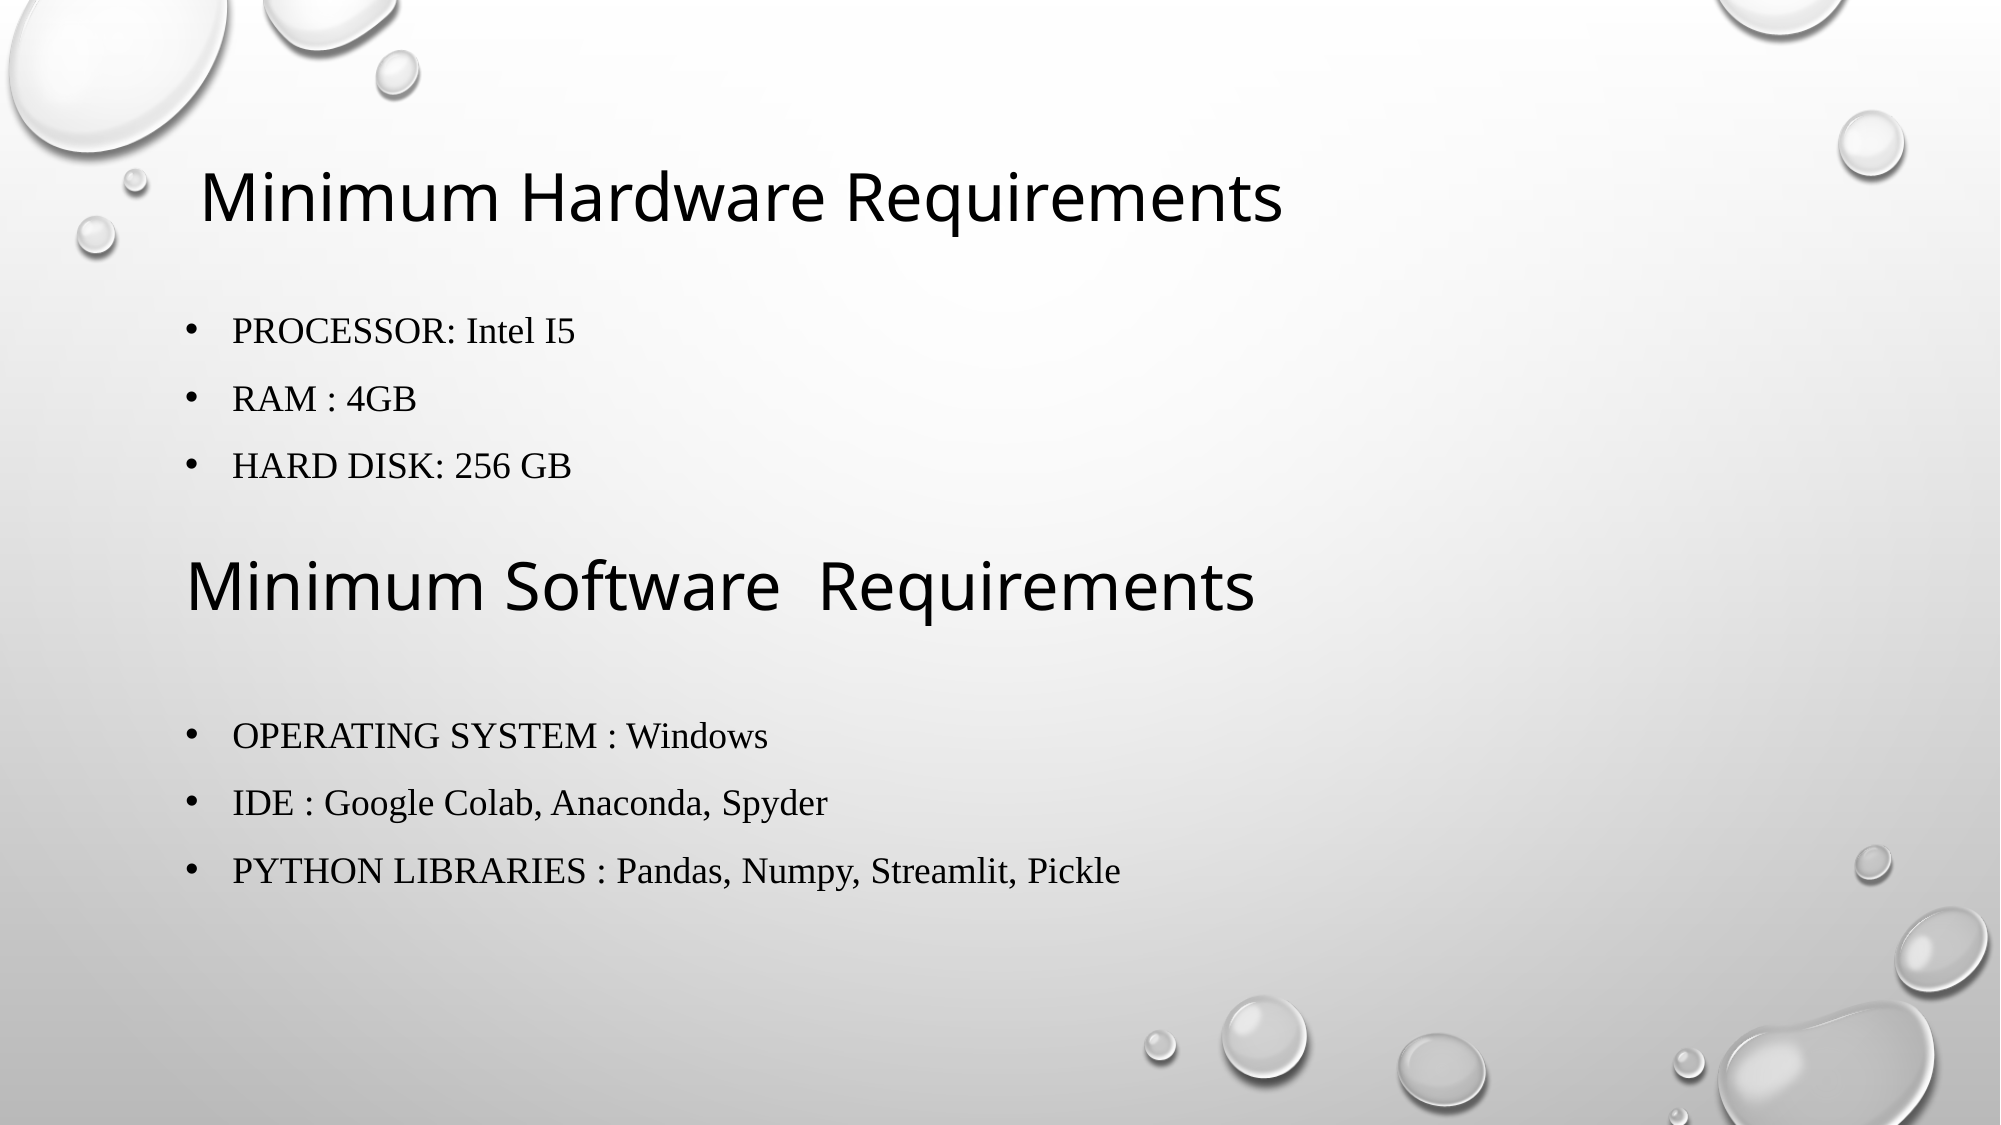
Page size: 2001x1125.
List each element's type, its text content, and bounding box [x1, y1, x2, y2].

picture [0, 0, 2000, 1125]
text_box Minimum Software Requirements [170, 536, 1507, 632]
text_box PROCESSOR: Intel I5 RAM : 4GB HARD DISK: 256 GB [170, 276, 1384, 494]
text_box Minimum Hardware Requirements [184, 147, 1301, 243]
text_box OPERATING SYSTEM : Windows IDE : Google Colab, Anaconda, Spyder PYTHON LIBRARIES : Pandas, Numpy, Streamlit, Pickle [170, 680, 1163, 899]
